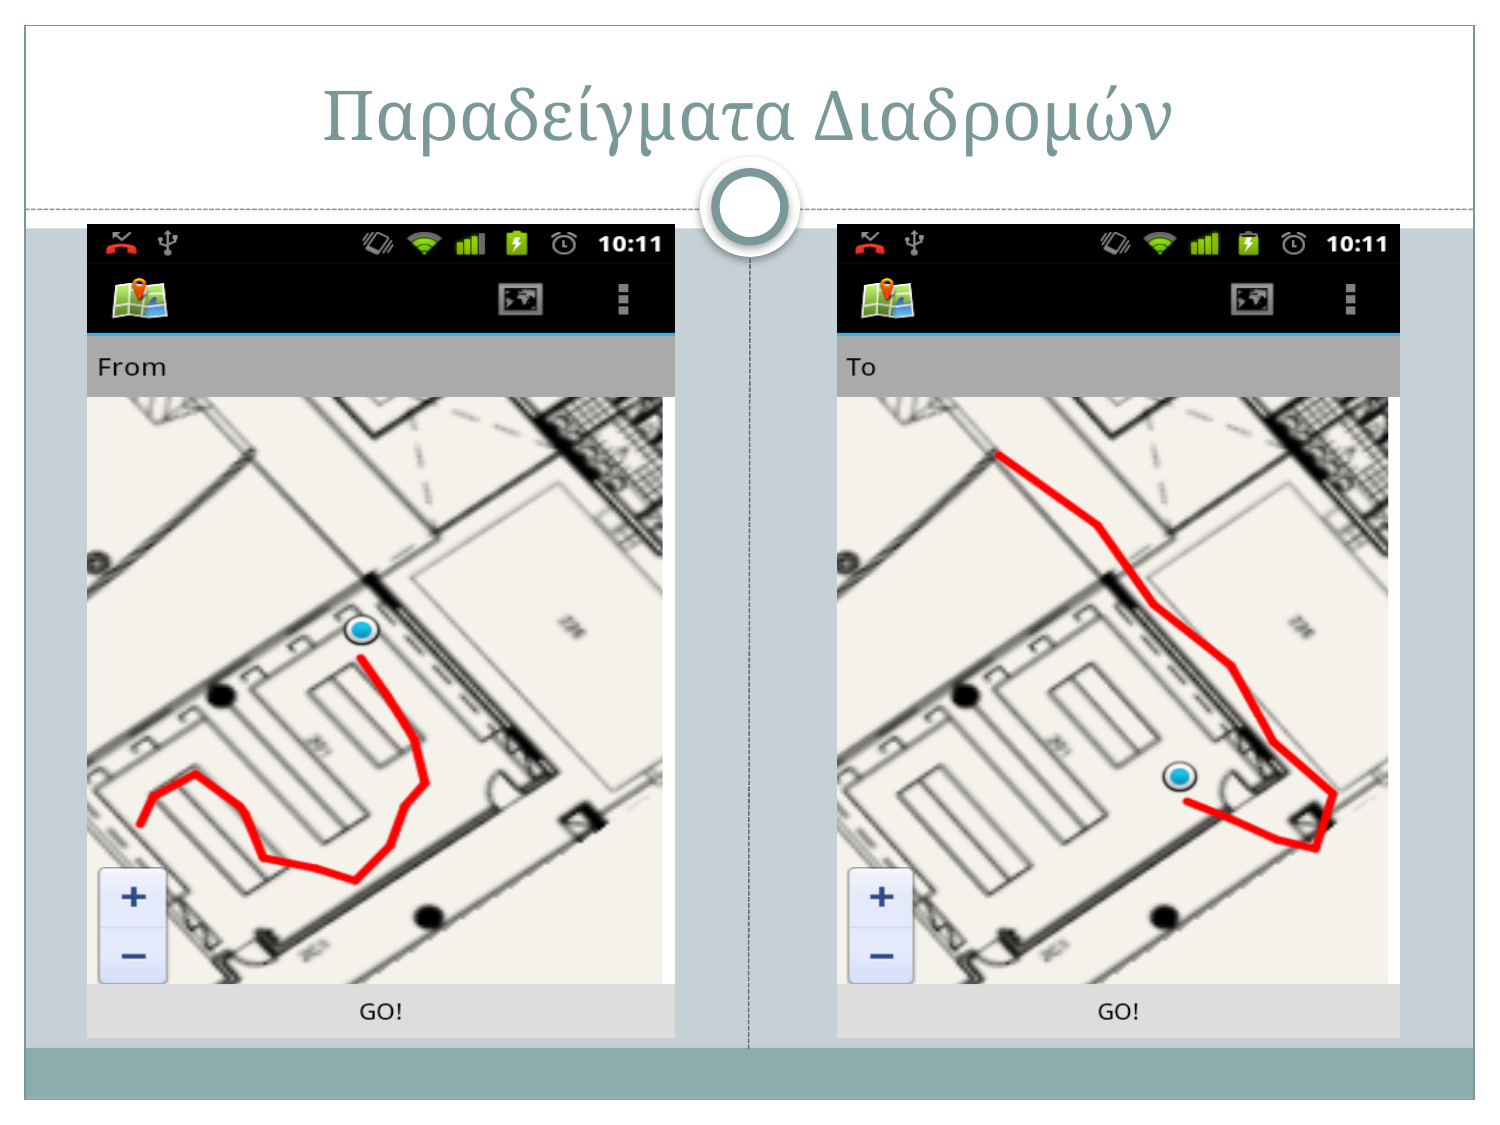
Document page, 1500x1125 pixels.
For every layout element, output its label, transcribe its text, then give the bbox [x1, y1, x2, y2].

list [837, 224, 1401, 1038]
title Παραδείγματα Διαδρομών [49, 37, 1450, 162]
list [87, 224, 676, 1038]
